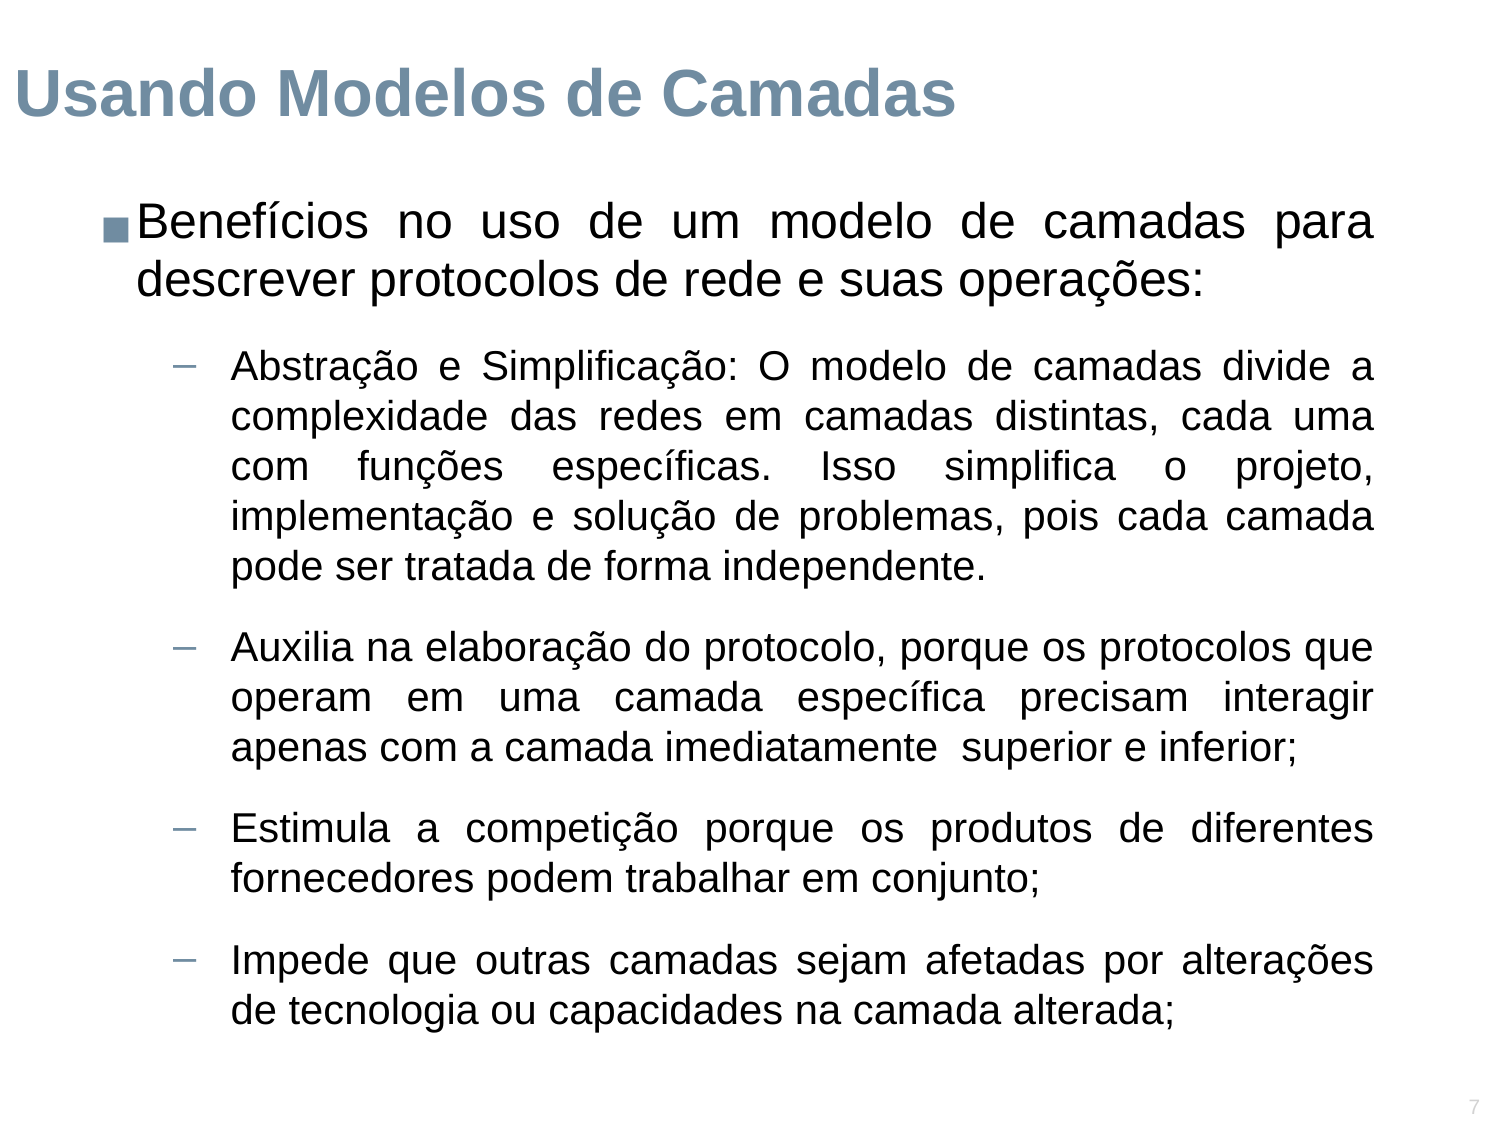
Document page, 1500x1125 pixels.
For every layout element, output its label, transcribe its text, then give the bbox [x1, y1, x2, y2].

text_box Benefícios no uso de um modelo de camadas para descrever protocolos de rede e suas operações: Abstração e Simplificação: O modelo de camadas divide a complexidade das redes em camadas distintas, cada uma com funções específicas. Isso simplifica o projeto, implementação e solução de problemas, pois cada camada pode ser tratada de forma independente. Auxilia na elaboração do protocolo, porque os protocolos que operam em uma camada específica precisam interagir apenas com a camada imediatamente superior e inferior; Estimula a competição porque os produtos de diferentes fornecedores podem trabalhar em conjunto; Impede que outras camadas sejam afetadas por alterações de tecnologia ou capacidades na camada alterada; [85, 186, 1389, 1020]
text_box Usando Modelos de Camadas [0, 12, 1337, 138]
